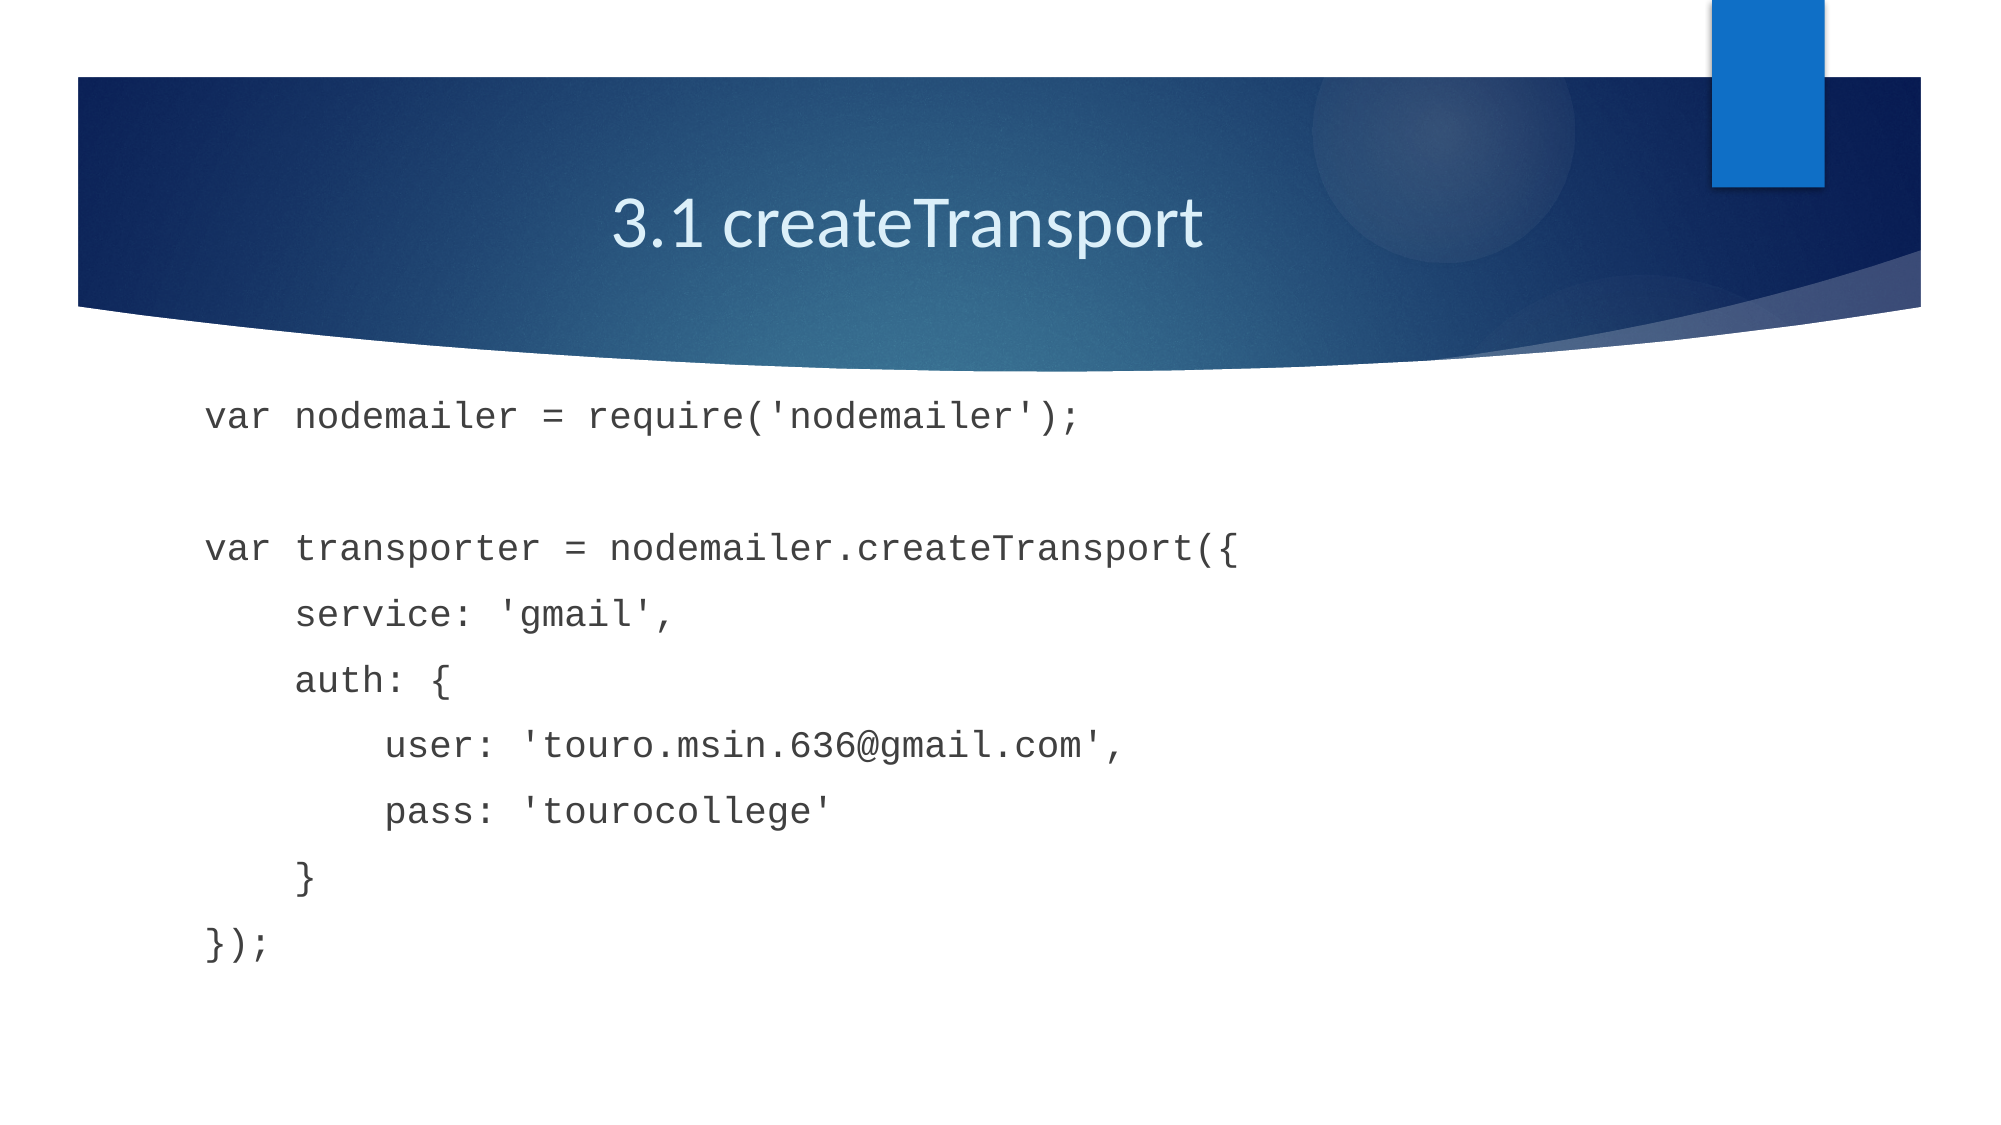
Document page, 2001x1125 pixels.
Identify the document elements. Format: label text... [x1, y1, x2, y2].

title 3.1 createTransport [189, 159, 1627, 276]
list var nodemailer = require('nodemailer'); var transporter = nodemailer.createTransport({ service: 'gmail', auth: { user: 'touro.msin.636@gmail.com', pass: 'tourocollege' } }); [189, 383, 1903, 1099]
